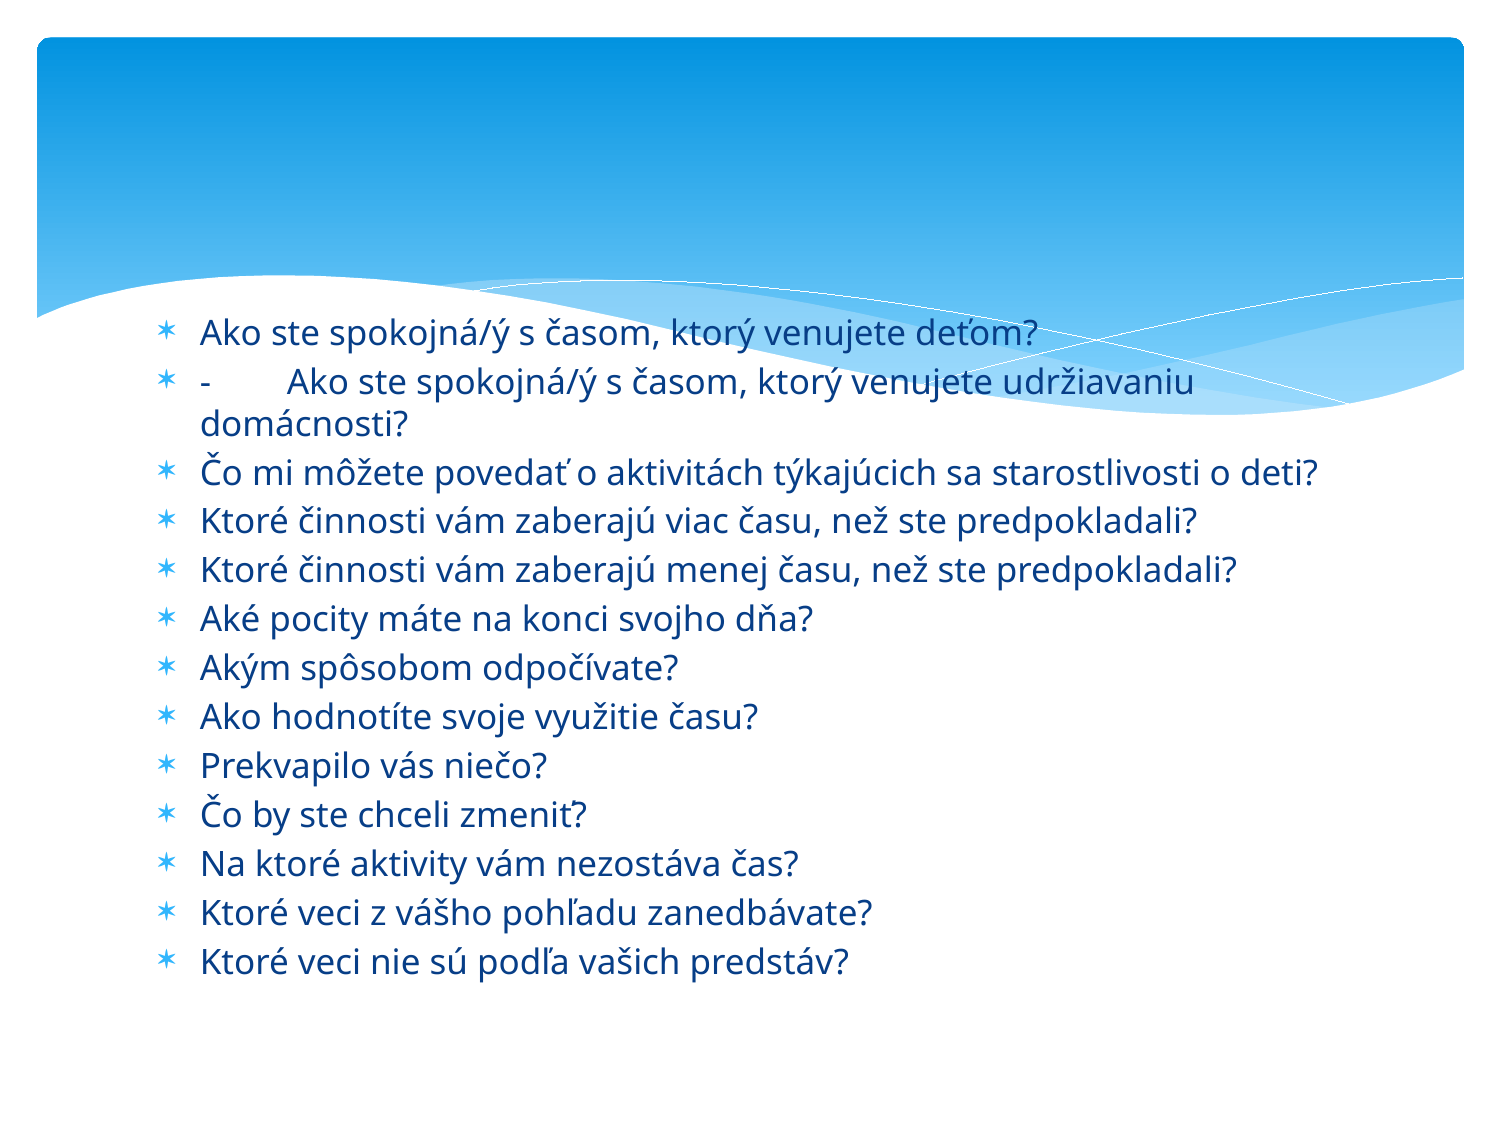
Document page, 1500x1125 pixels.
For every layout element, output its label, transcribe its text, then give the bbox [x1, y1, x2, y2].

list Ako ste spokojná/ý s časom, ktorý venujete deťom? - Ako ste spokojná/ý s časom, ktorý venujete udržiavaniu domácnosti? Čo mi môžete povedať o aktivitách týkajúcich sa starostlivosti o deti? Ktoré činnosti vám zaberajú viac času, než ste predpokladali? Ktoré činnosti vám zaberajú menej času, než ste predpokladali? Aké pocity máte na konci svojho dňa? Akým spôsobom odpočívate? Ako hodnotíte svoje využitie času? Prekvapilo vás niečo? Čo by ste chceli zmeniť? Na ktoré aktivity vám nezostáva čas? Ktoré veci z vášho pohľadu zanedbávate? Ktoré veci nie sú podľa vašich predstáv? [143, 302, 1359, 1005]
